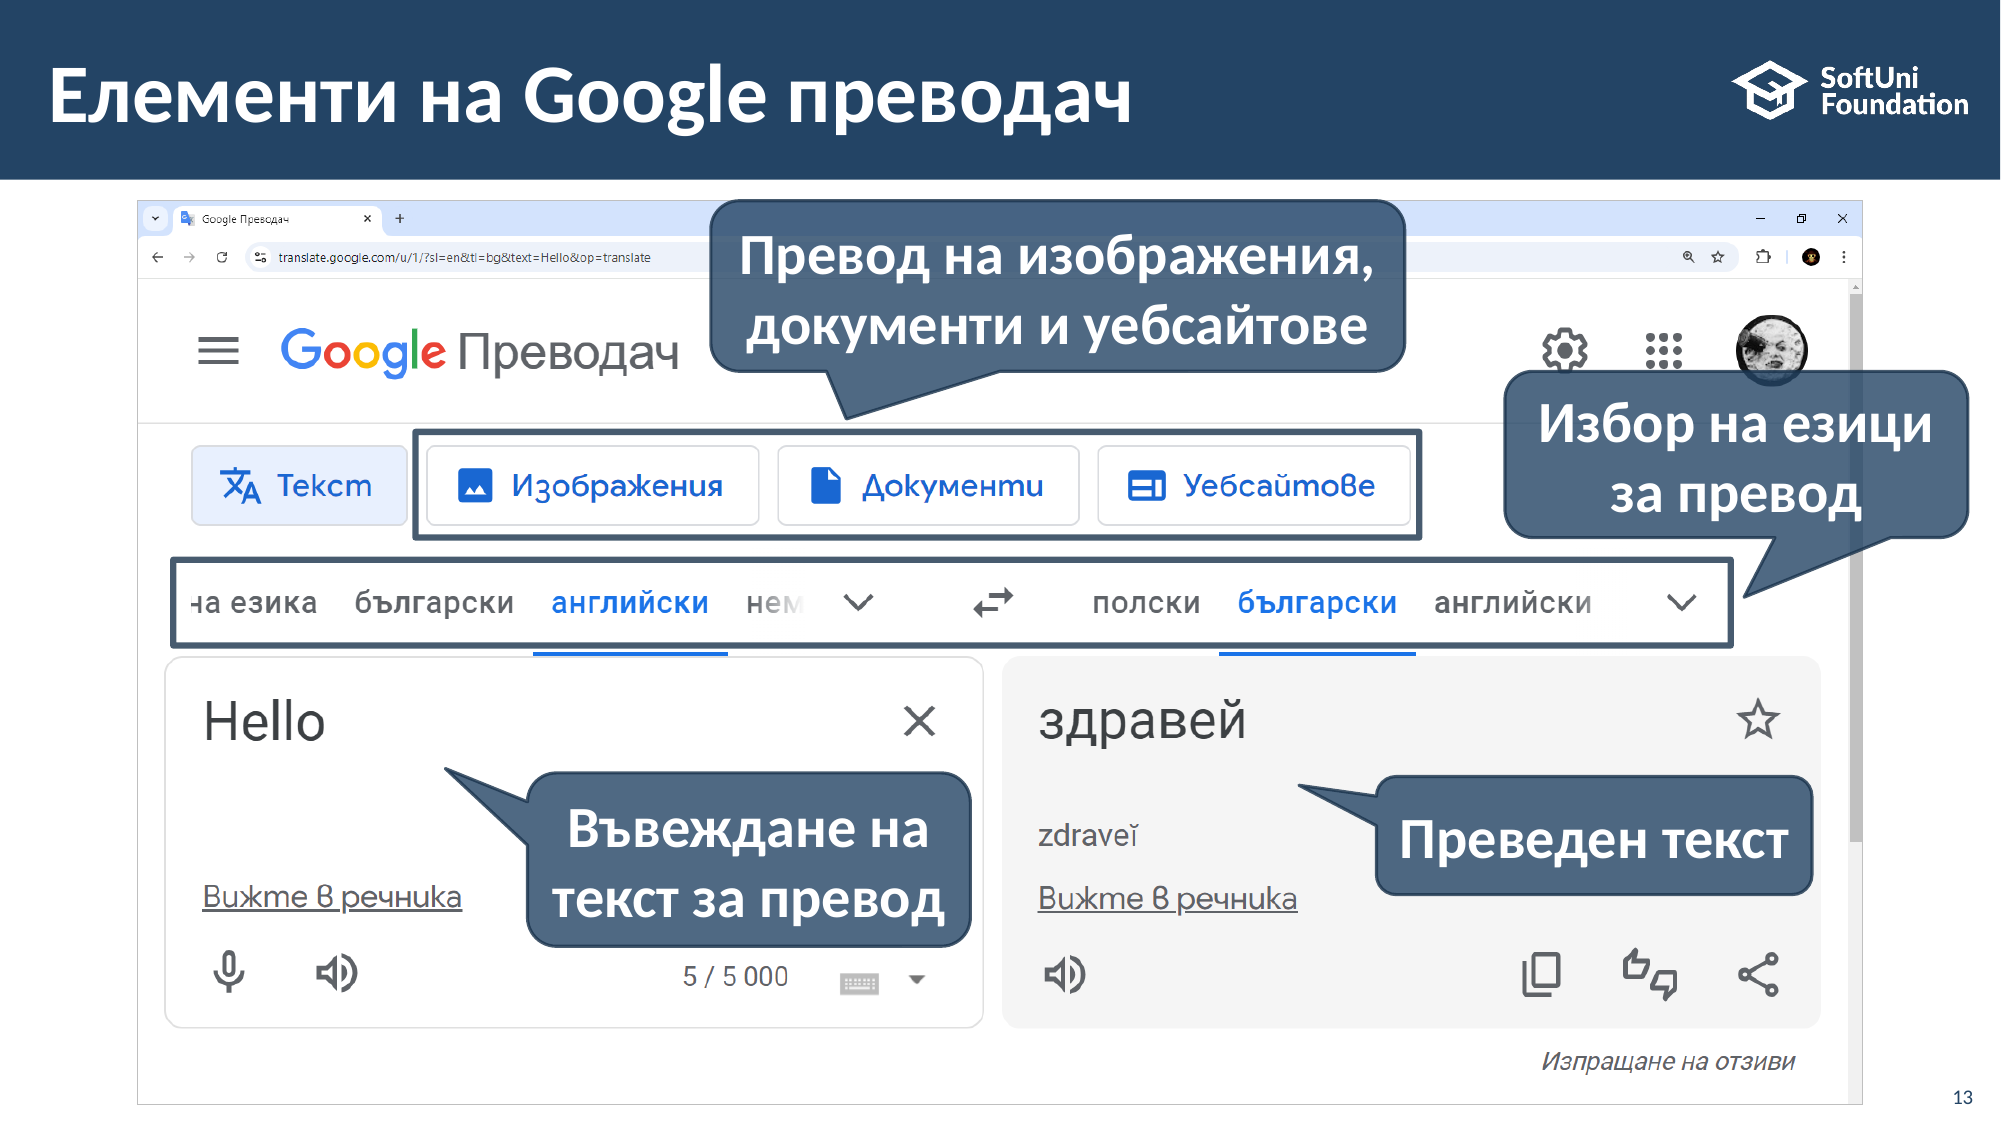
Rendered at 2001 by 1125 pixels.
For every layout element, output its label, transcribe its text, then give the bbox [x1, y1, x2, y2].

picture [137, 200, 1863, 1105]
slide_number 13 [1927, 1067, 1989, 1117]
text_box Избор на езици за превод [1868, 369, 1970, 550]
picture [1731, 60, 1968, 120]
title Елементи на Google преводач [31, 16, 1716, 162]
